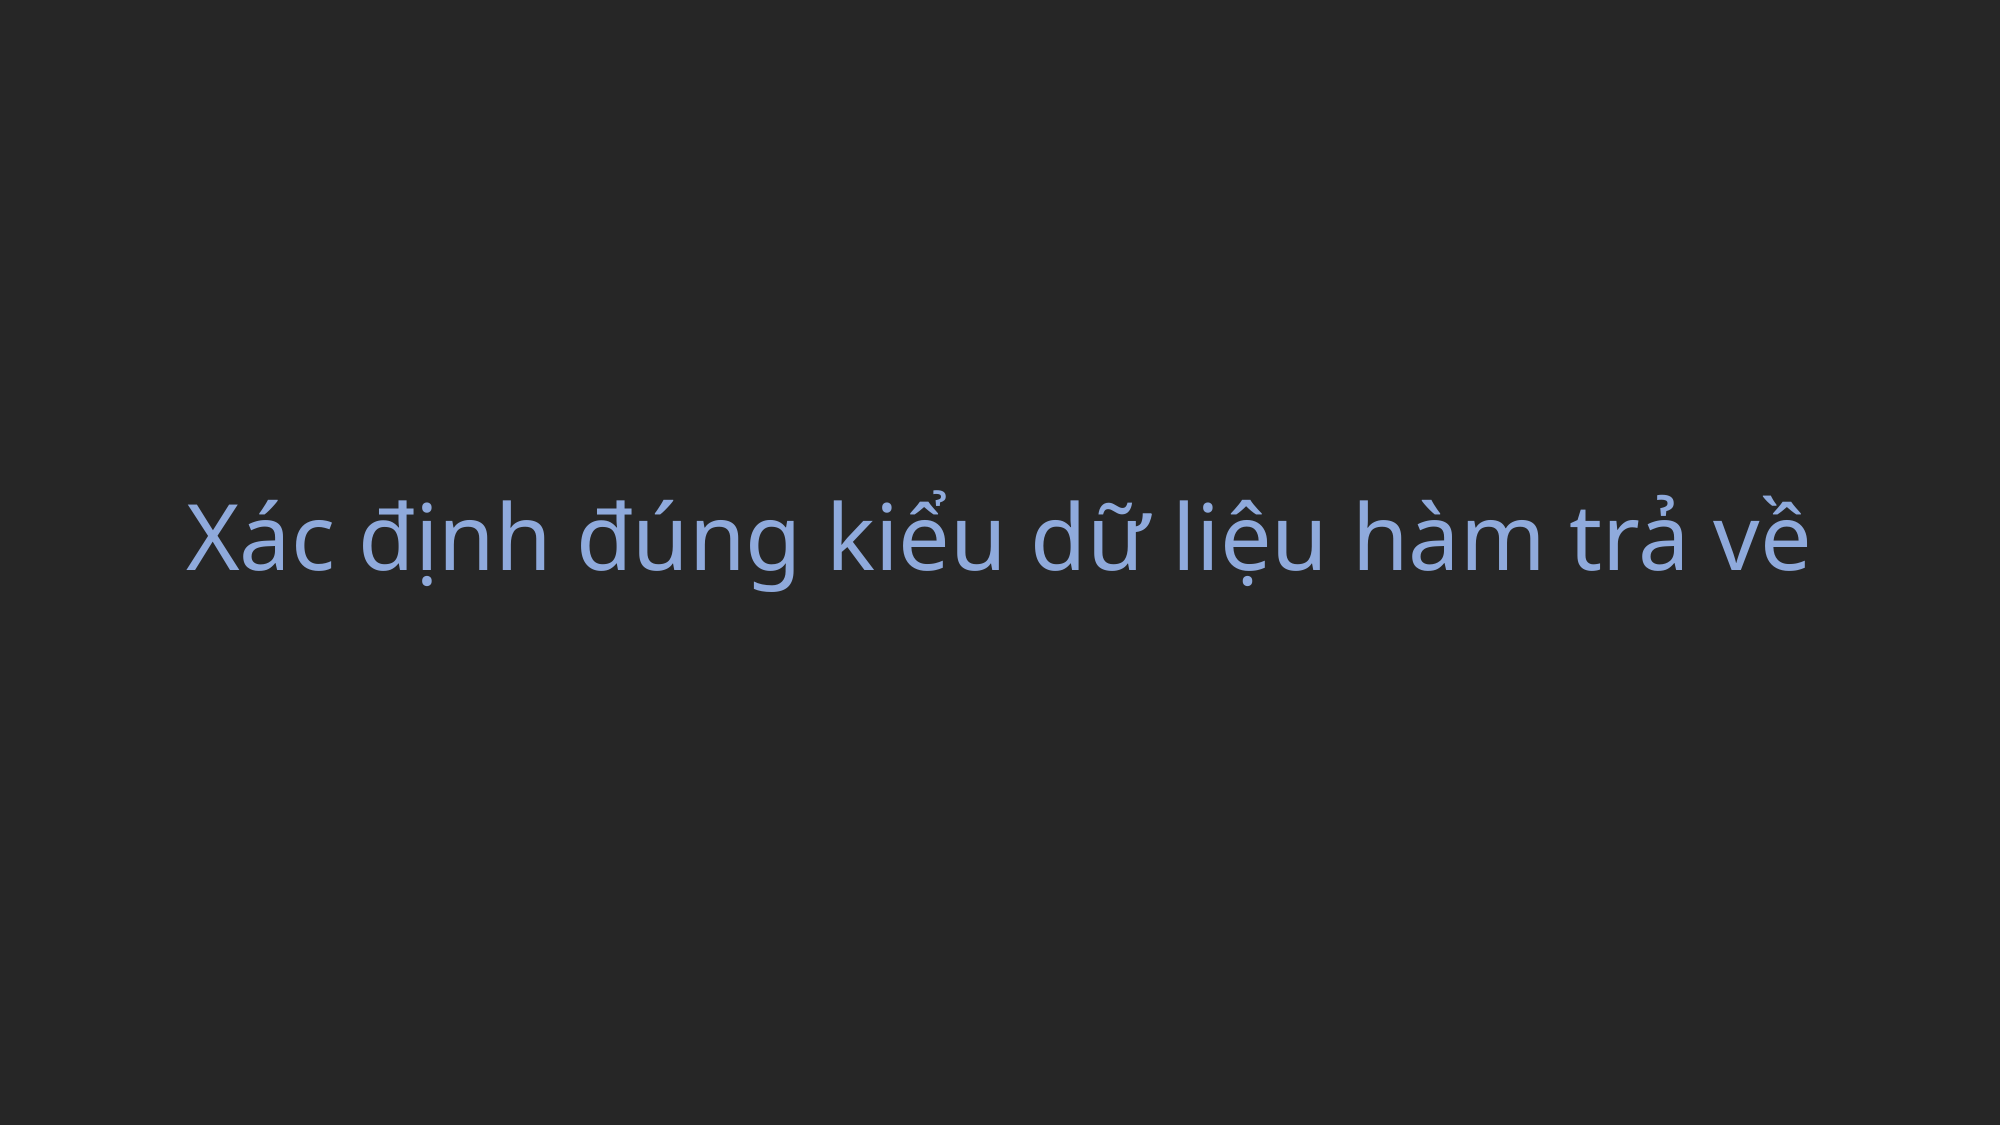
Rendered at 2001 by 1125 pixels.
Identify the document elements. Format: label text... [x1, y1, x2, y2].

text_box Xác định đúng kiểu dữ liệu hàm trả về [2, 471, 1998, 597]
